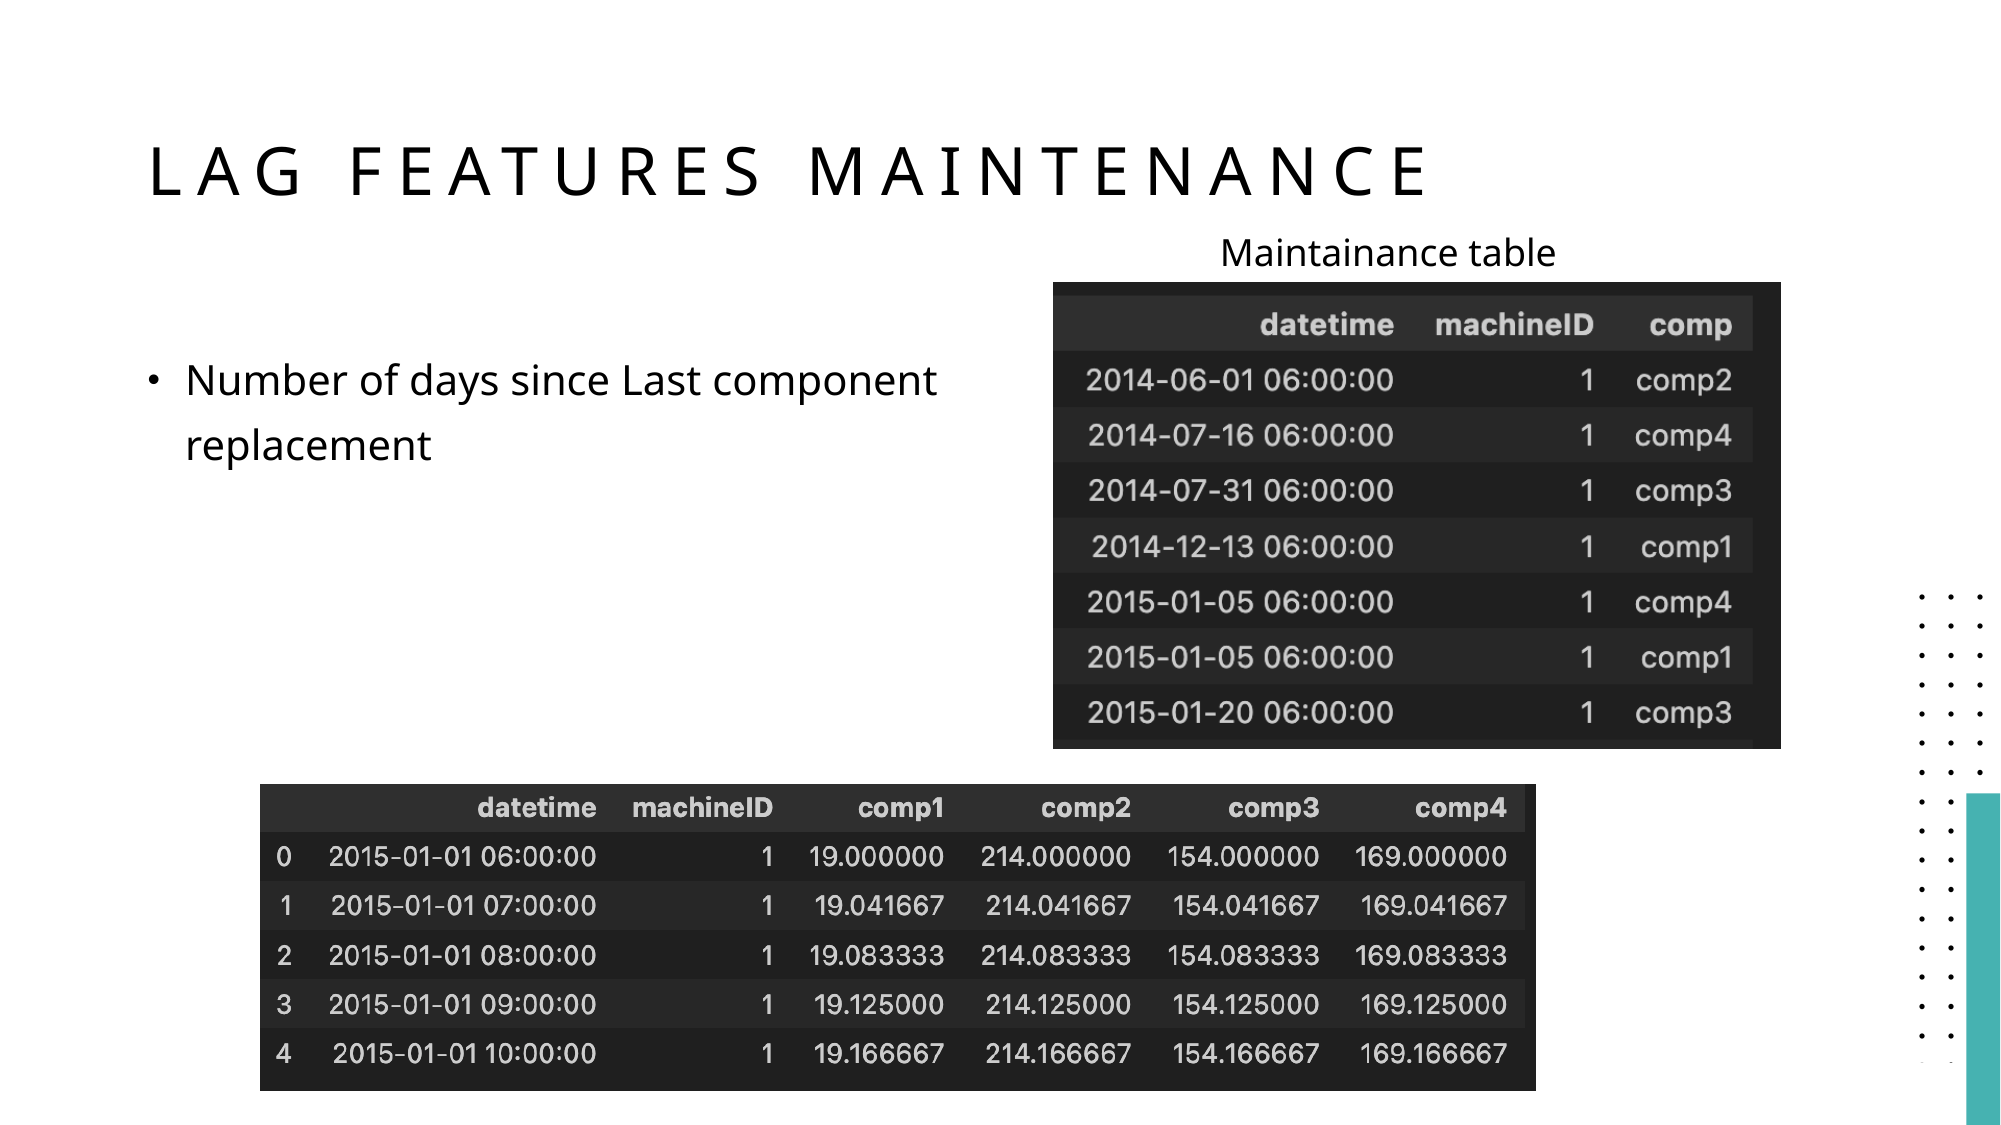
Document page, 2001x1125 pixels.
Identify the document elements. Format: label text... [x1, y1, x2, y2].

picture [1907, 582, 1994, 1064]
text_box Maintainance table [1205, 221, 1572, 282]
list Number of days since Last component replacement [132, 331, 1000, 1007]
title LAG FEATURES Maintenance [132, 59, 1832, 296]
picture [1053, 282, 1781, 749]
picture [260, 784, 1536, 1091]
